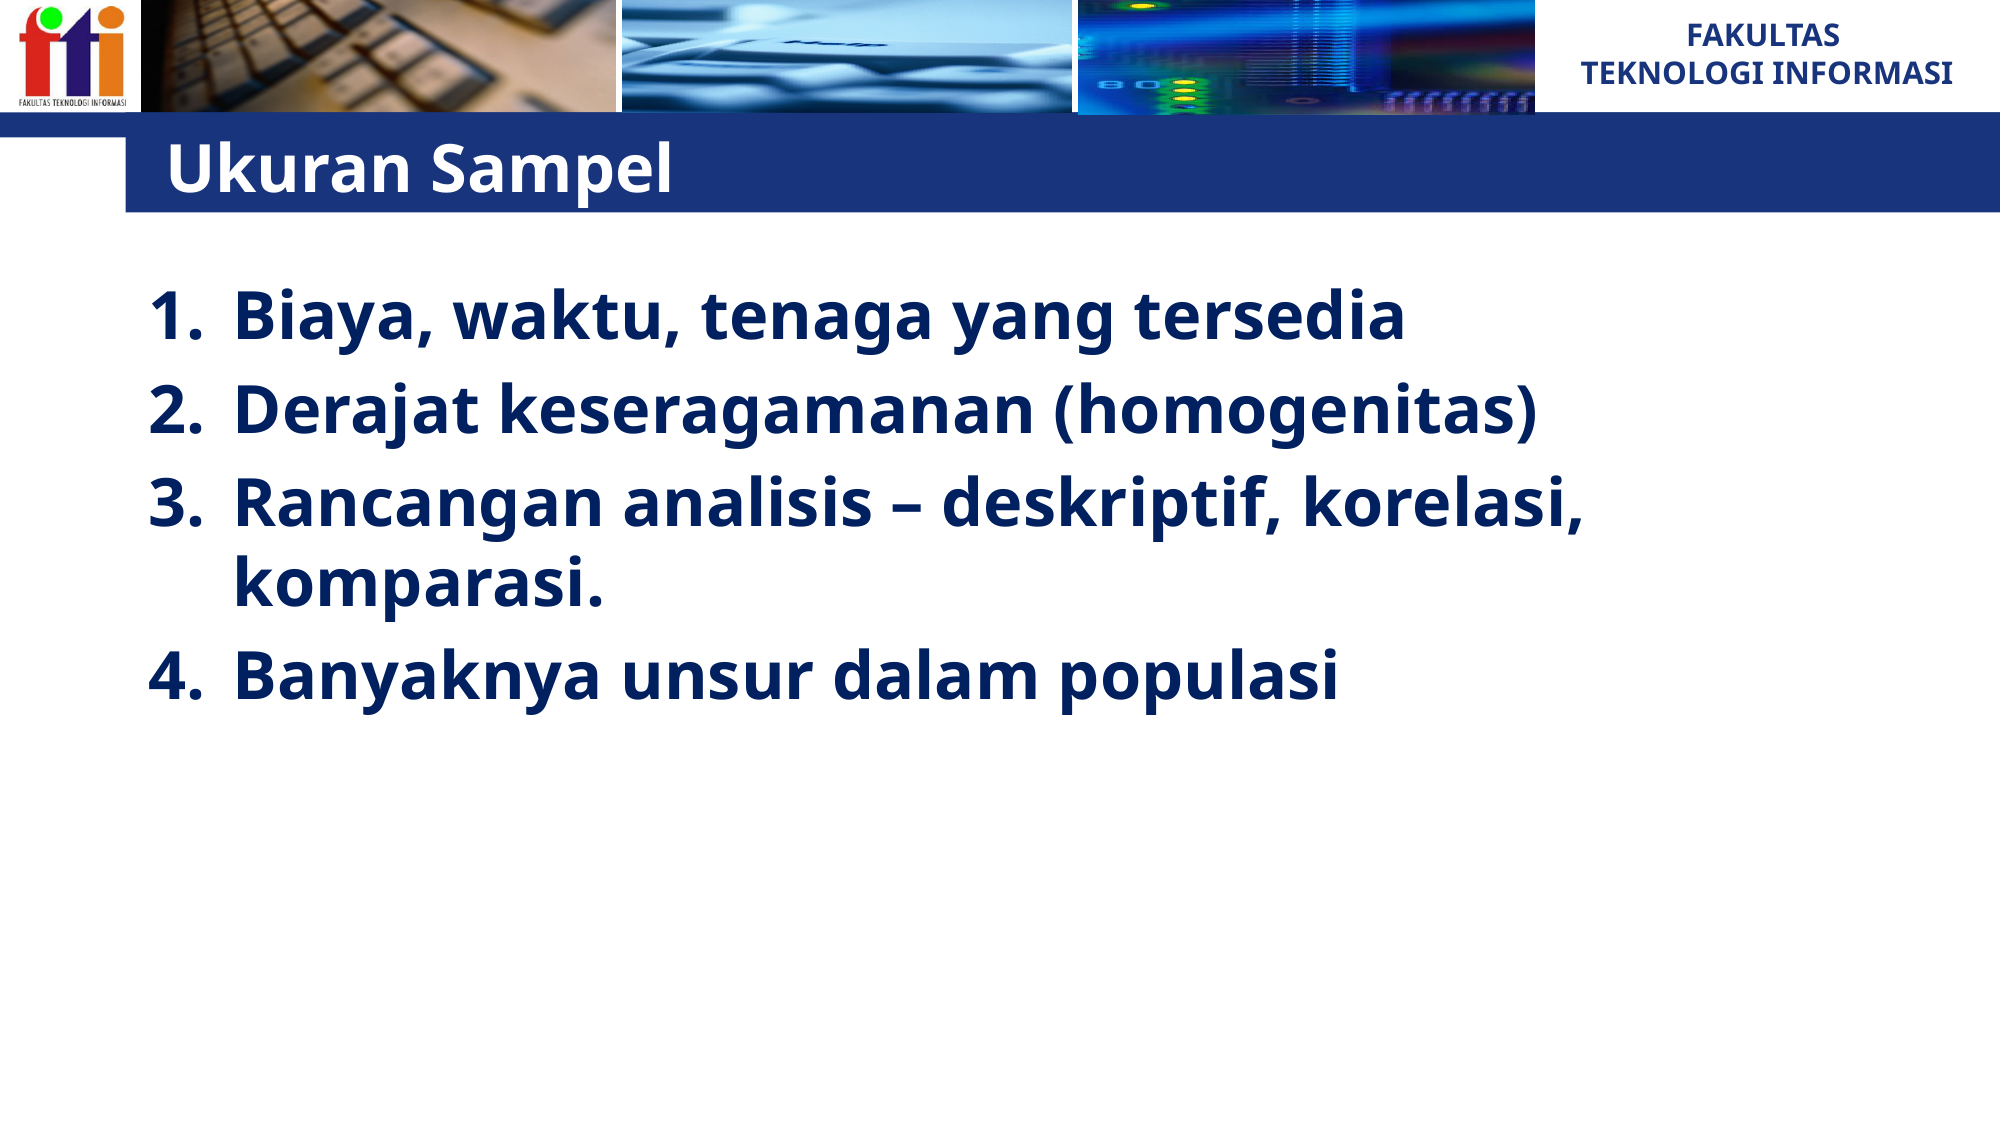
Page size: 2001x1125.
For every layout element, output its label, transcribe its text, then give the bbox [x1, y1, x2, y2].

title Ukuran Sampel [149, 119, 1934, 213]
picture [19, 6, 126, 106]
picture [1078, 0, 1535, 115]
list Biaya, waktu, tenaga yang tersedia Derajat keseragamanan (homogenitas) Rancangan analisis – deskriptif, korelasi, komparasi. Banyaknya unsur dalam populasi [133, 265, 1934, 1079]
picture [141, 0, 616, 112]
picture [622, 0, 1072, 113]
